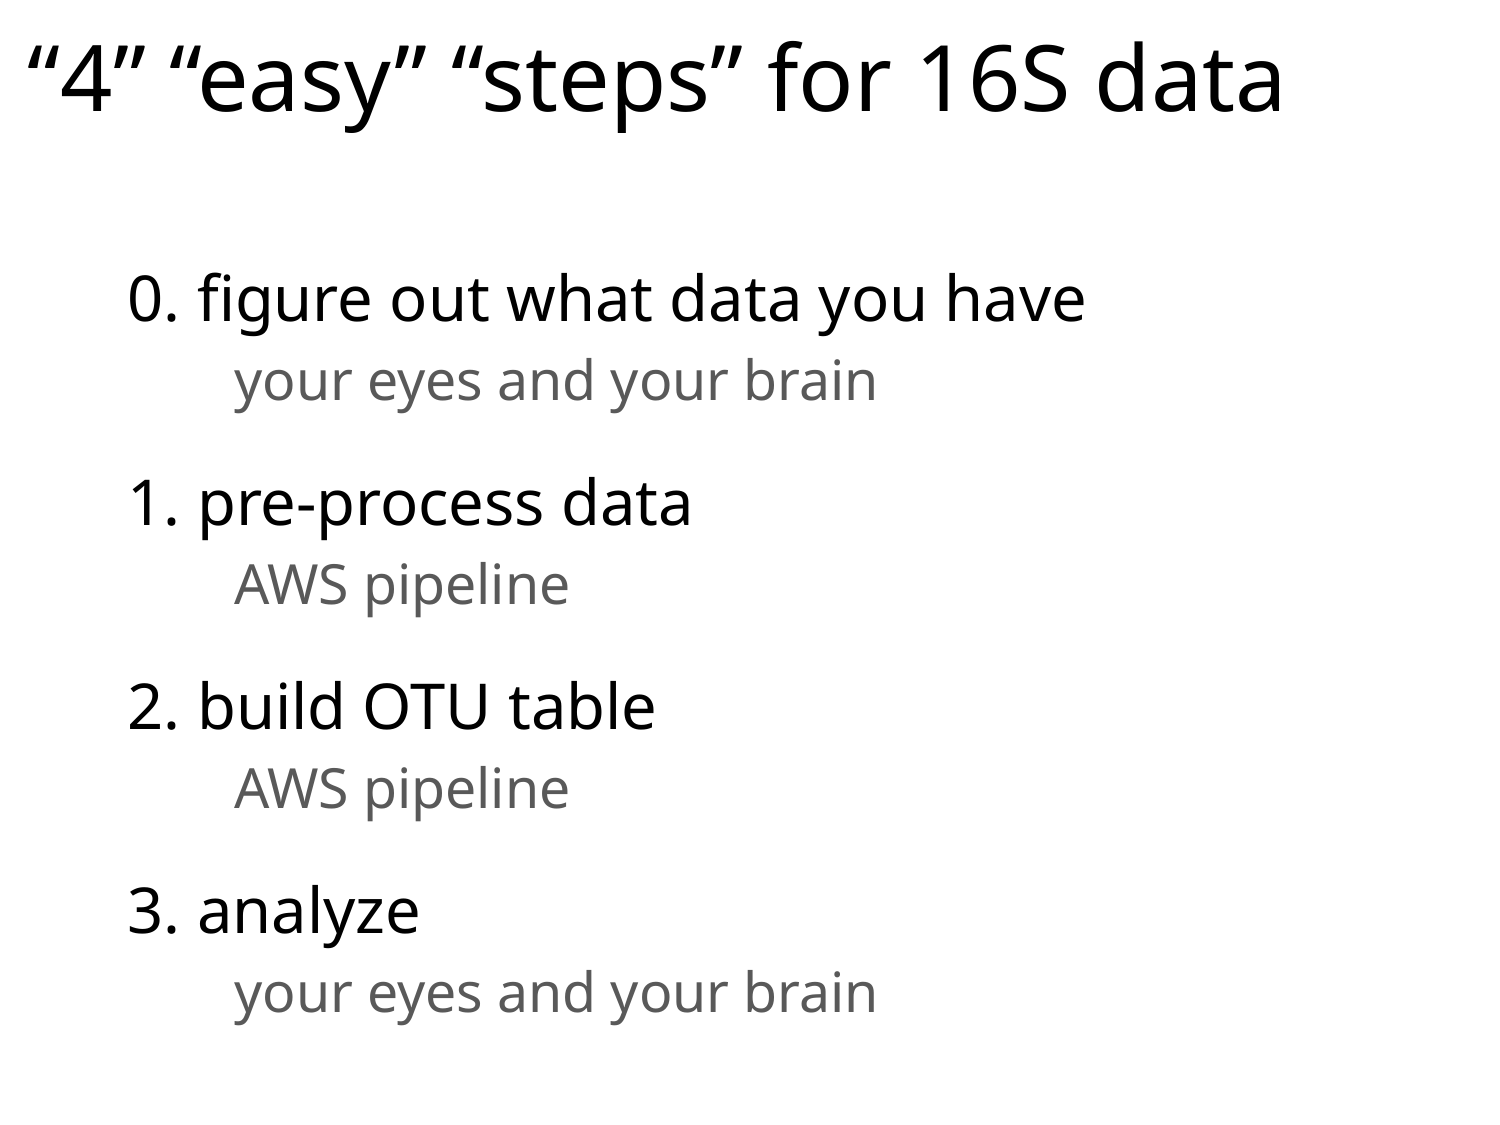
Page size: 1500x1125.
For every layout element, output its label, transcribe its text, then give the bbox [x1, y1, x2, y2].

title “4” “easy” “steps” for 16S data [12, 12, 1500, 200]
list 0. figure out what data you have your eyes and your brain 1. pre-process data AWS pipeline 2. build OTU table AWS pipeline 3. analyze your eyes and your brain [112, 212, 1475, 1038]
